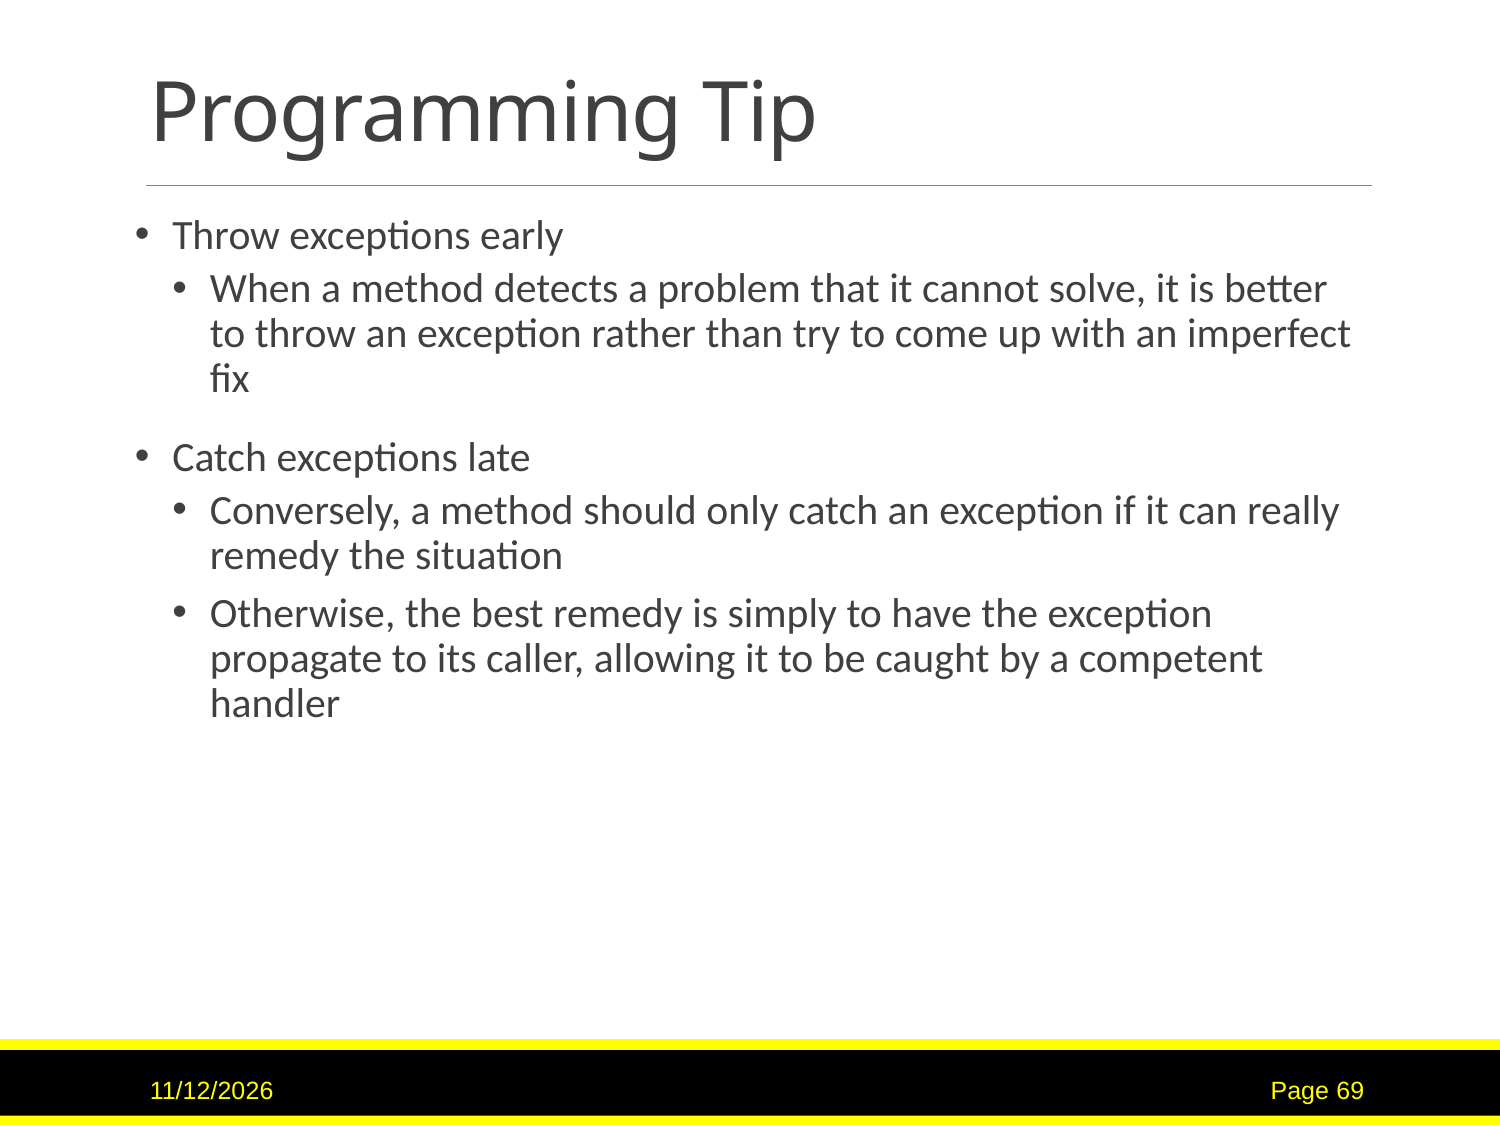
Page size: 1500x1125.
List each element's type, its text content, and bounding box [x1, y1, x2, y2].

slide_number Page 69 [1217, 1059, 1380, 1120]
title Programming Tip [134, 47, 1373, 167]
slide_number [134, 1059, 440, 1120]
list Throw exceptions early When a method detects a problem that it cannot solve, it is better to throw an exception rather than try to come up with an imperfect fix Catch exceptions late Conversely, a method should only catch an exception if it can really remedy the situation Otherwise, the best remedy is simply to have the exception propagate to its caller, allowing it to be caught by a competent handler [134, 205, 1373, 963]
